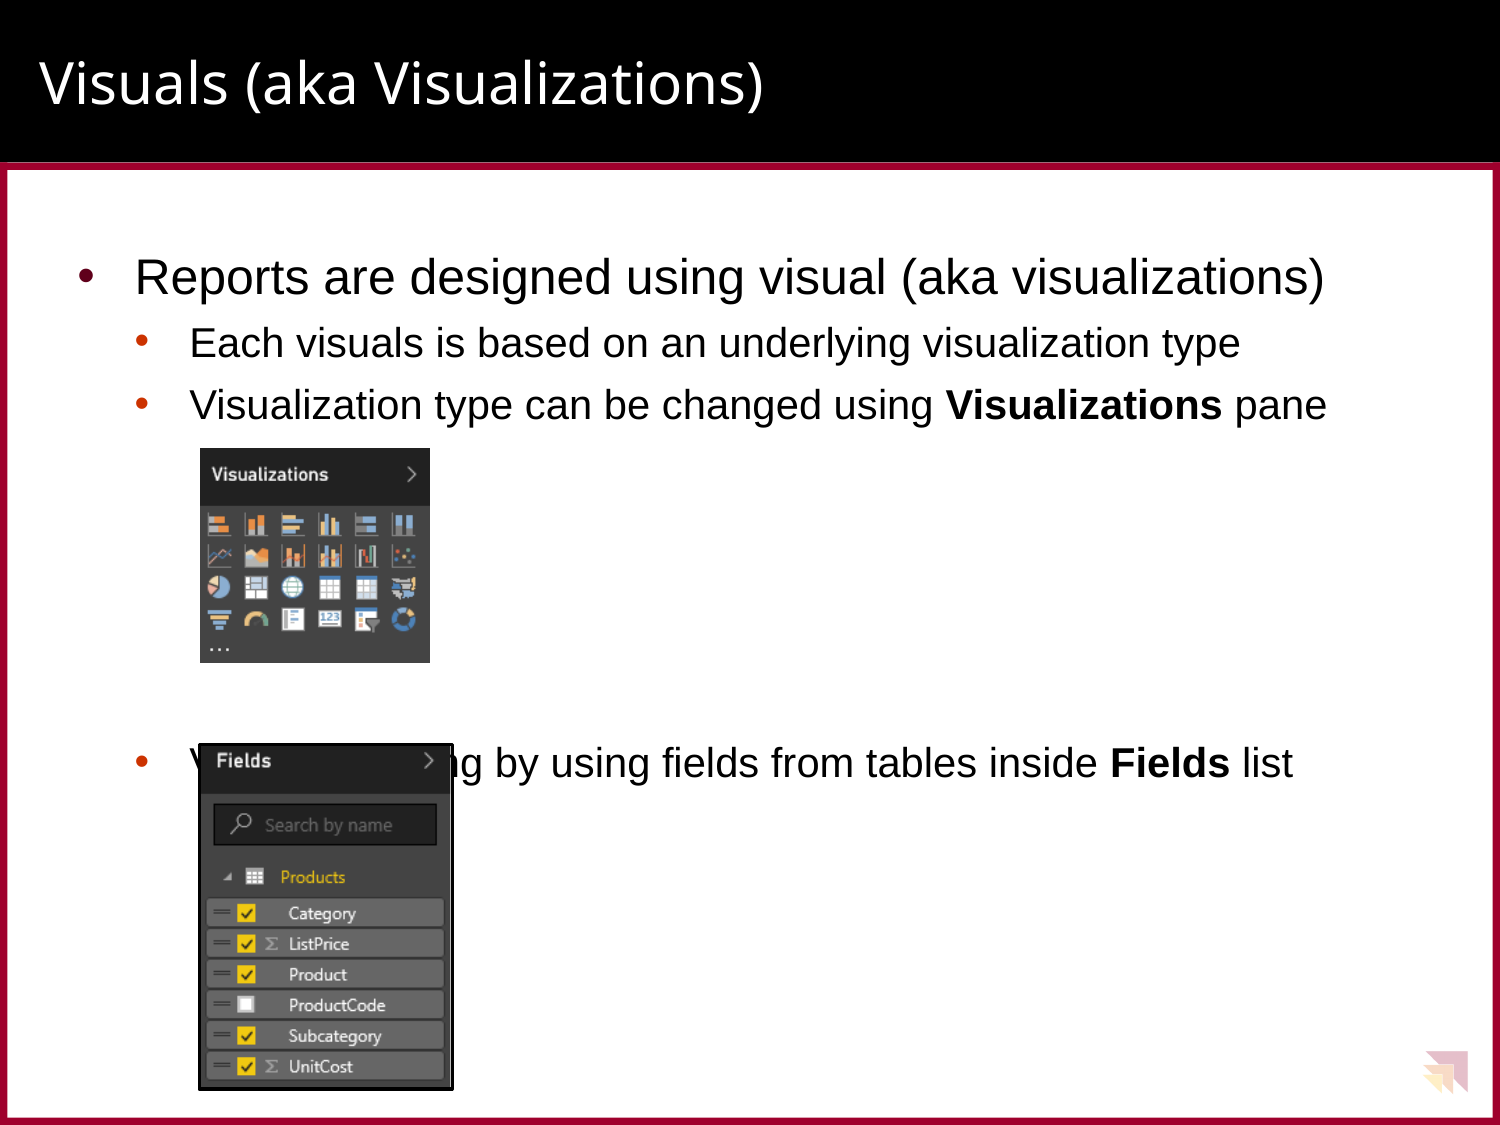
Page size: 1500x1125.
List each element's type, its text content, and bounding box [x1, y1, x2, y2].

title Visuals (aka Visualizations) [24, 12, 1438, 150]
picture [200, 448, 431, 663]
list Reports are designed using visual (aka visualizations) Each visuals is based on an underlying visualization type Visualization type can be changed using Visualizations pane Visuals creating by using fields from tables inside Fields list [62, 237, 1438, 1088]
picture [200, 745, 451, 1088]
